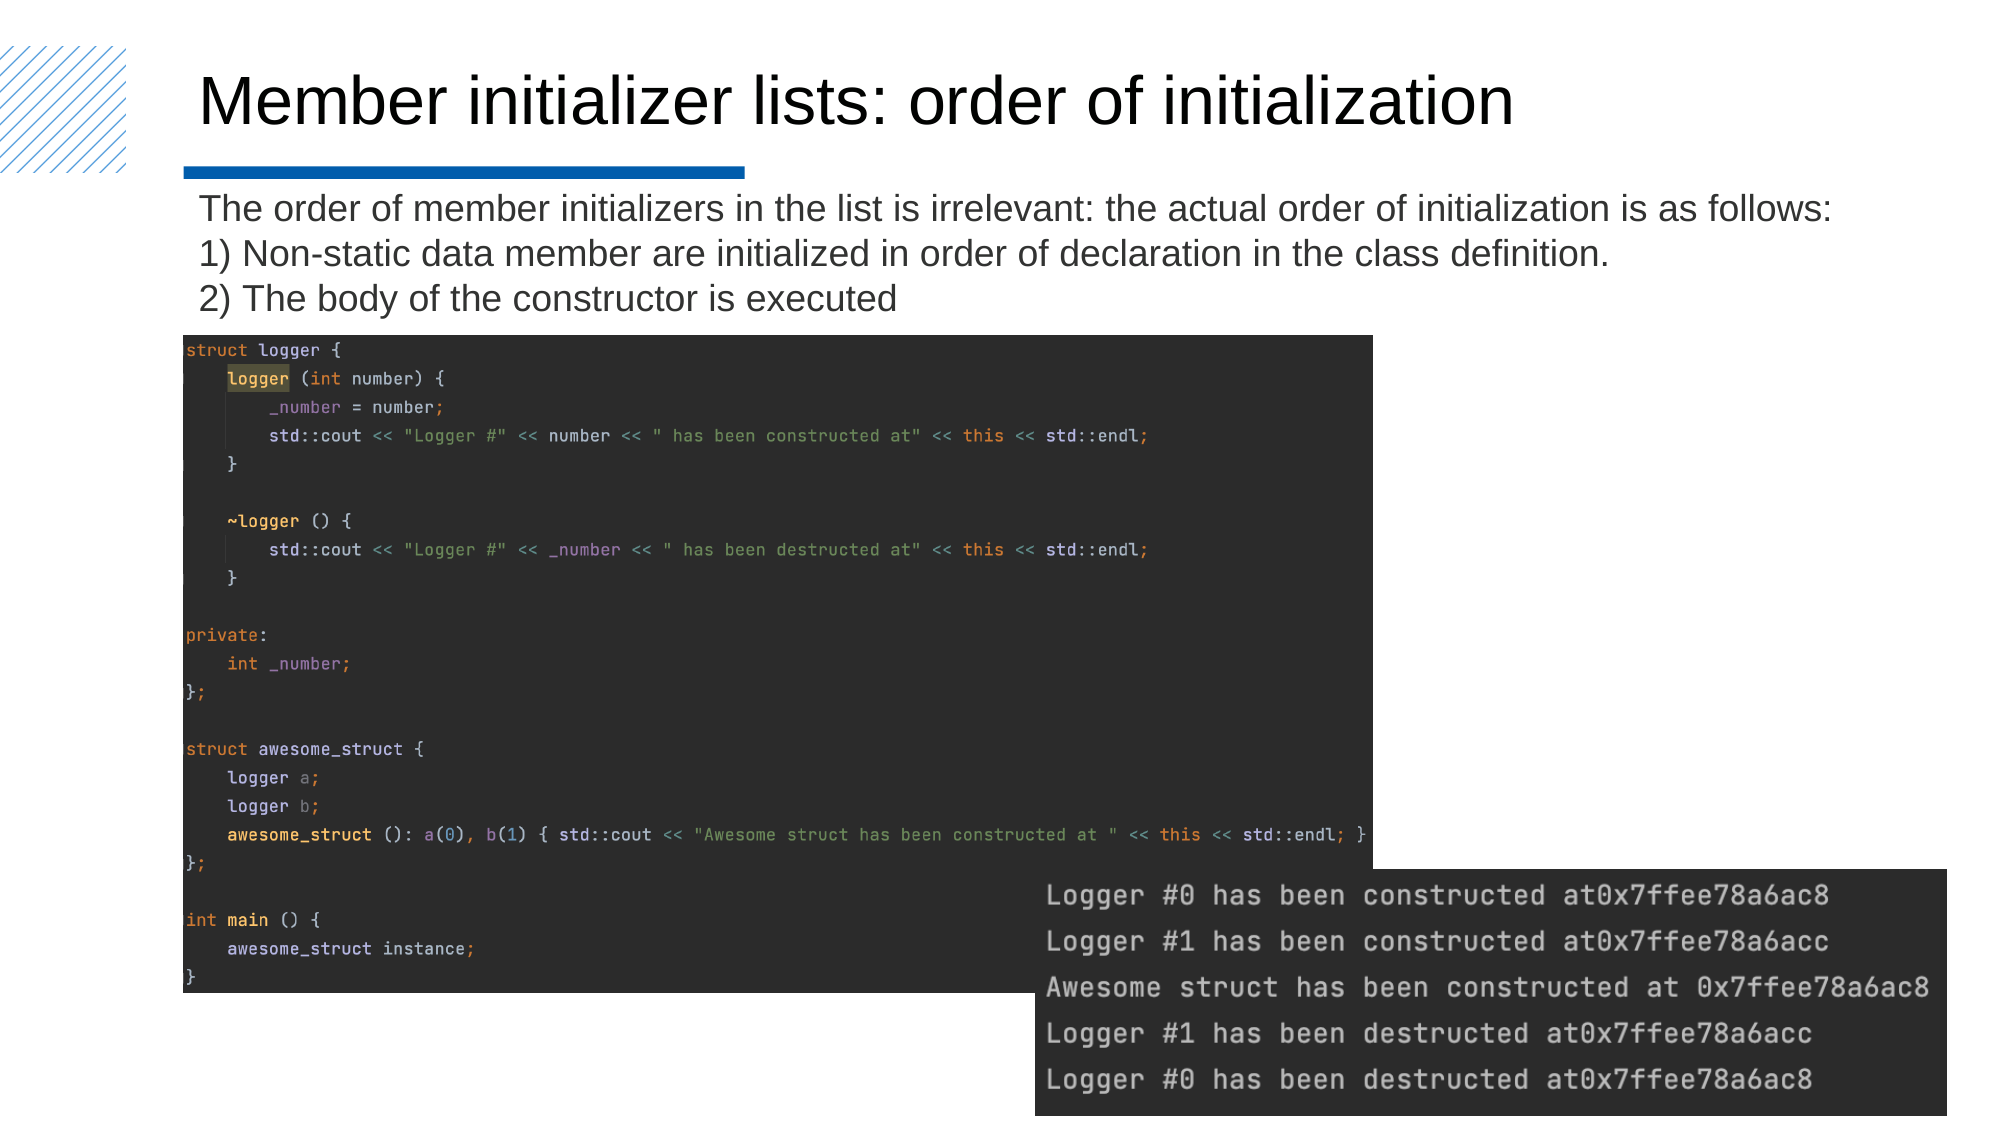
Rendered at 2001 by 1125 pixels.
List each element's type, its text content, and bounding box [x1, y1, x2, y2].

picture [183, 335, 1947, 1116]
text_box The order of member initializers in the list is irrelevant: the actual order of initialization is as follows: 1) Non-static data member are initialized in order of declaration in the class definition. 2) The body of the constructor is executed [183, 176, 1896, 327]
picture [0, 46, 126, 173]
list Member initializer lists: order of initialization [183, 58, 1780, 149]
